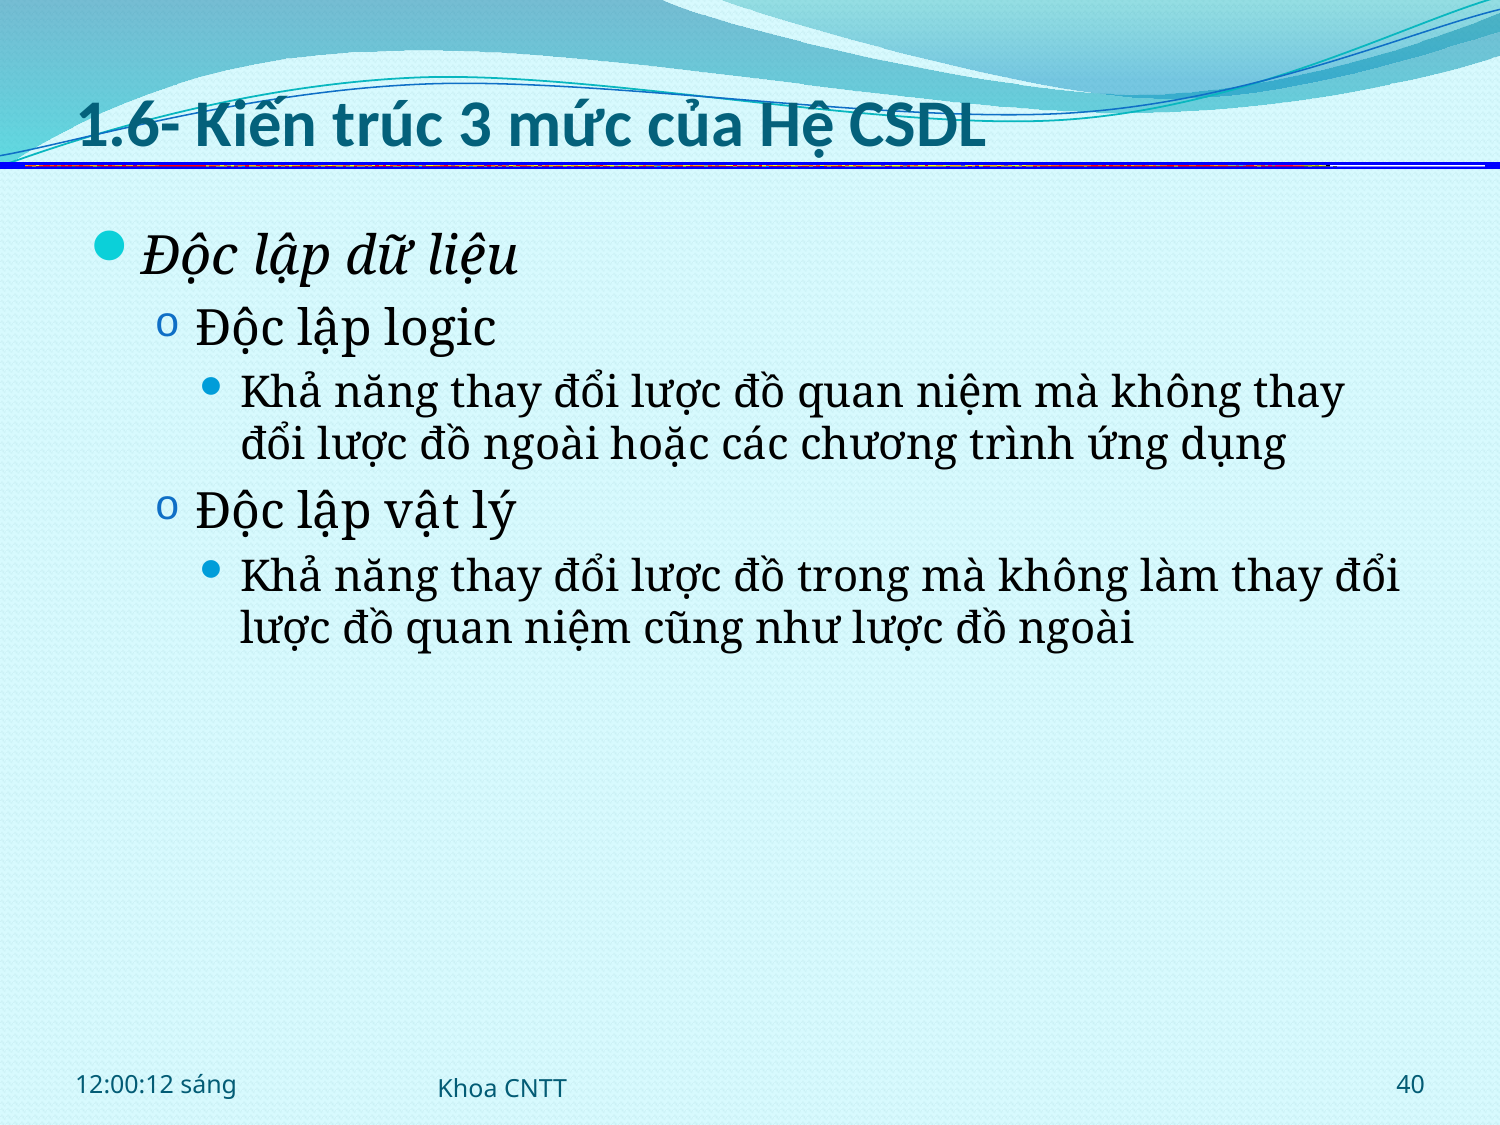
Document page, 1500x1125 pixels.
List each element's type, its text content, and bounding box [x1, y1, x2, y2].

picture [0, 162, 1500, 169]
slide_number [75, 1042, 425, 1103]
slide_number 40 [1299, 1042, 1425, 1103]
footer Khoa CNTT [437, 1042, 988, 1103]
list Độc lập dữ liệu Độc lập logic Khả năng thay đổi lược đồ quan niệm mà không thay đổi lược đồ ngoài hoặc các chương trình ứng dụng Độc lập vật lý Khả năng thay đổi lược đồ trong mà không làm thay đổi lược đồ quan niệm cũng như lược đồ ngoài [74, 212, 1426, 1051]
title 1.6- Kiến trúc 3 mức của Hệ CSDL [74, 57, 1426, 161]
